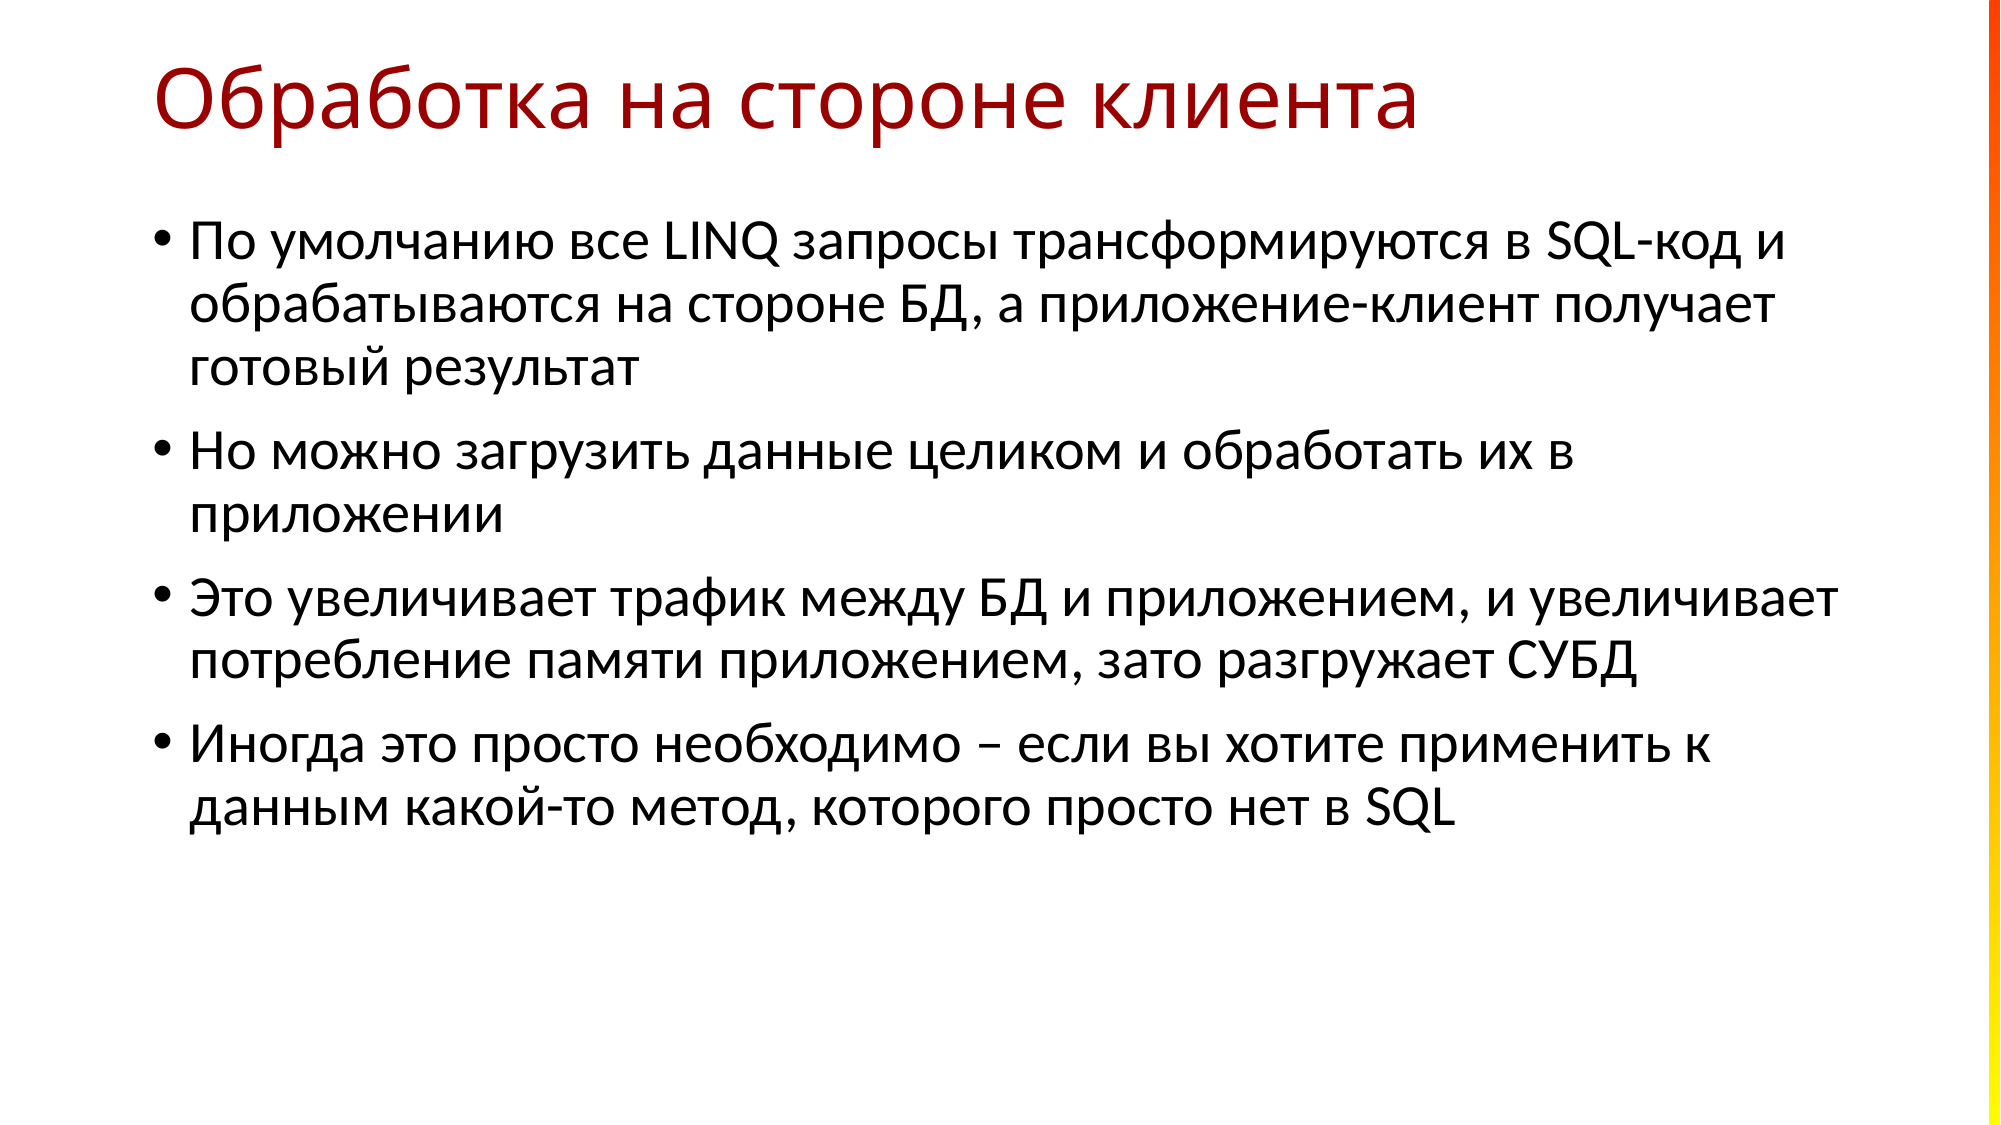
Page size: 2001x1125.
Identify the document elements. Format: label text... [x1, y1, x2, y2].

title Обработка на стороне клиента [137, 22, 1863, 182]
list По умолчанию все LINQ запросы трансформируются в SQL-код и обрабатываются на стороне БД, а приложение-клиент получает готовый результат Но можно загрузить данные целиком и обработать их в приложении Это увеличивает трафик между БД и приложением, и увеличивает потребление памяти приложением, зато разгружает СУБД Иногда это просто необходимо – если вы хотите применить к данным какой-то метод, которого просто нет в SQL [137, 201, 1863, 1027]
